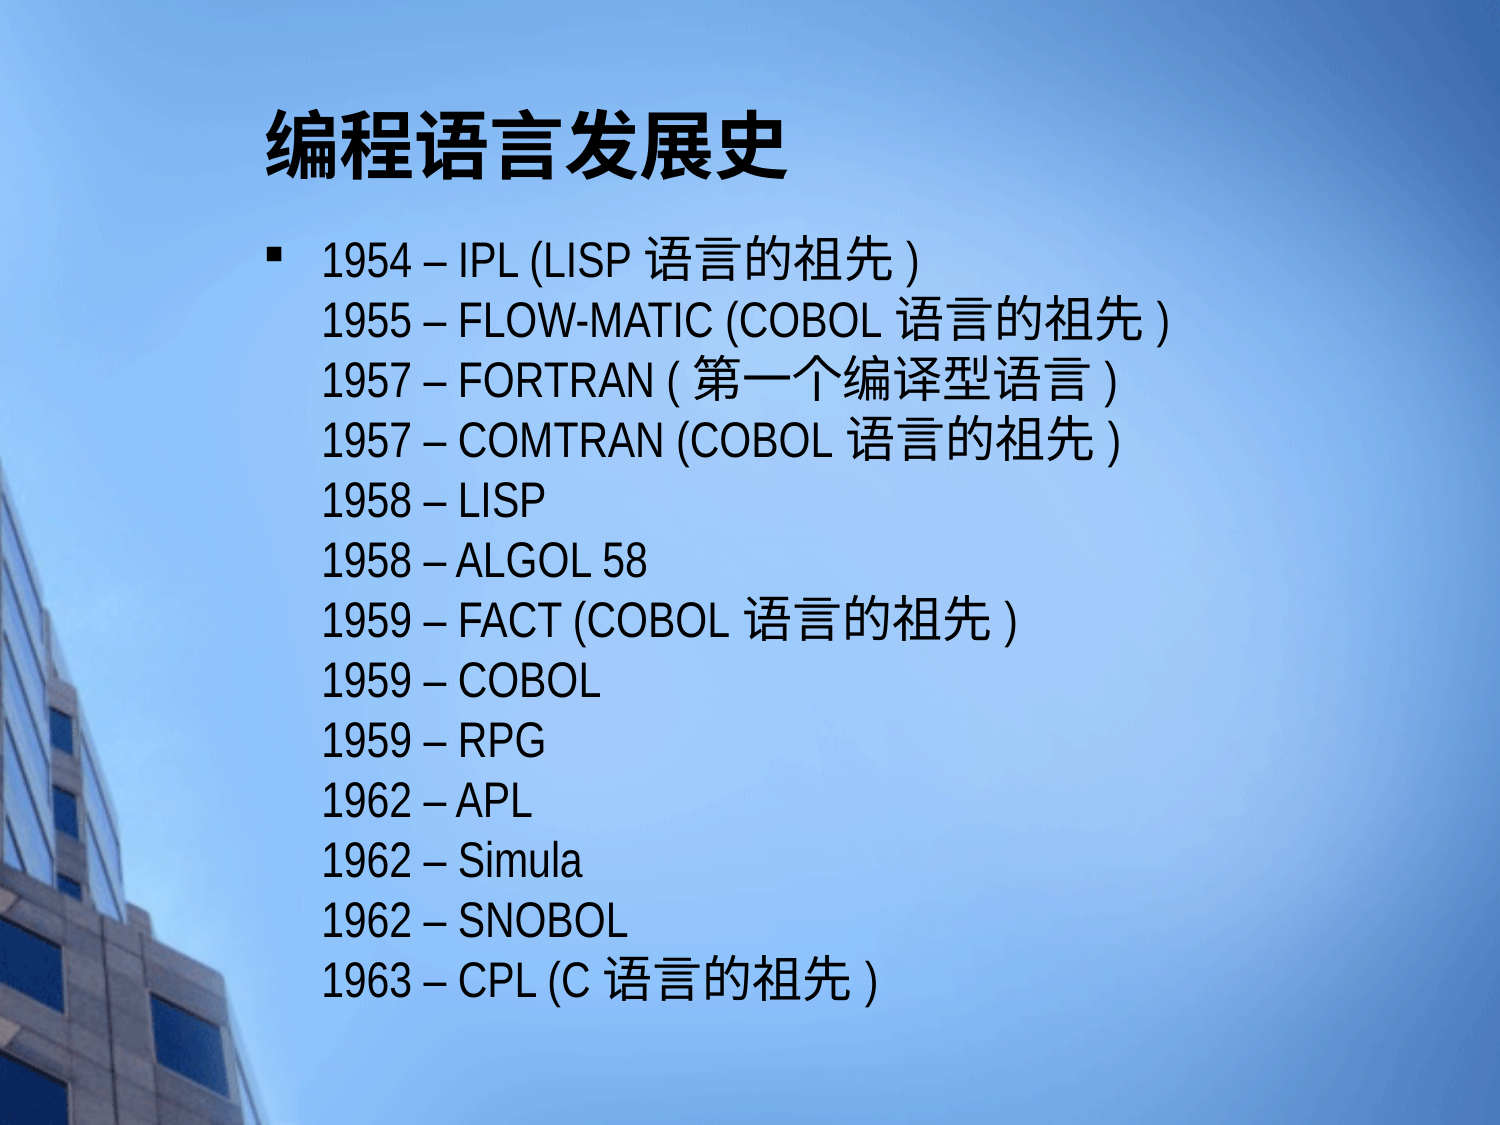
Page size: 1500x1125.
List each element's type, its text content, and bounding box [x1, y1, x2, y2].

picture [0, 0, 1500, 1125]
list 1954 – IPL (LISP语言的祖先) 1955 – FLOW-MATIC (COBOL语言的祖先) 1957 – FORTRAN (第一个编译型语言) 1957 – COMTRAN (COBOL语言的祖先) 1958 – LISP 1958 – ALGOL 58 1959 – FACT (COBOL语言的祖先) 1959 – COBOL 1959 – RPG 1962 – APL 1962 – Simula 1962 – SNOBOL 1963 – CPL (C语言的祖先) [249, 219, 1413, 1012]
title 编程语言发展史 [249, 78, 1413, 196]
